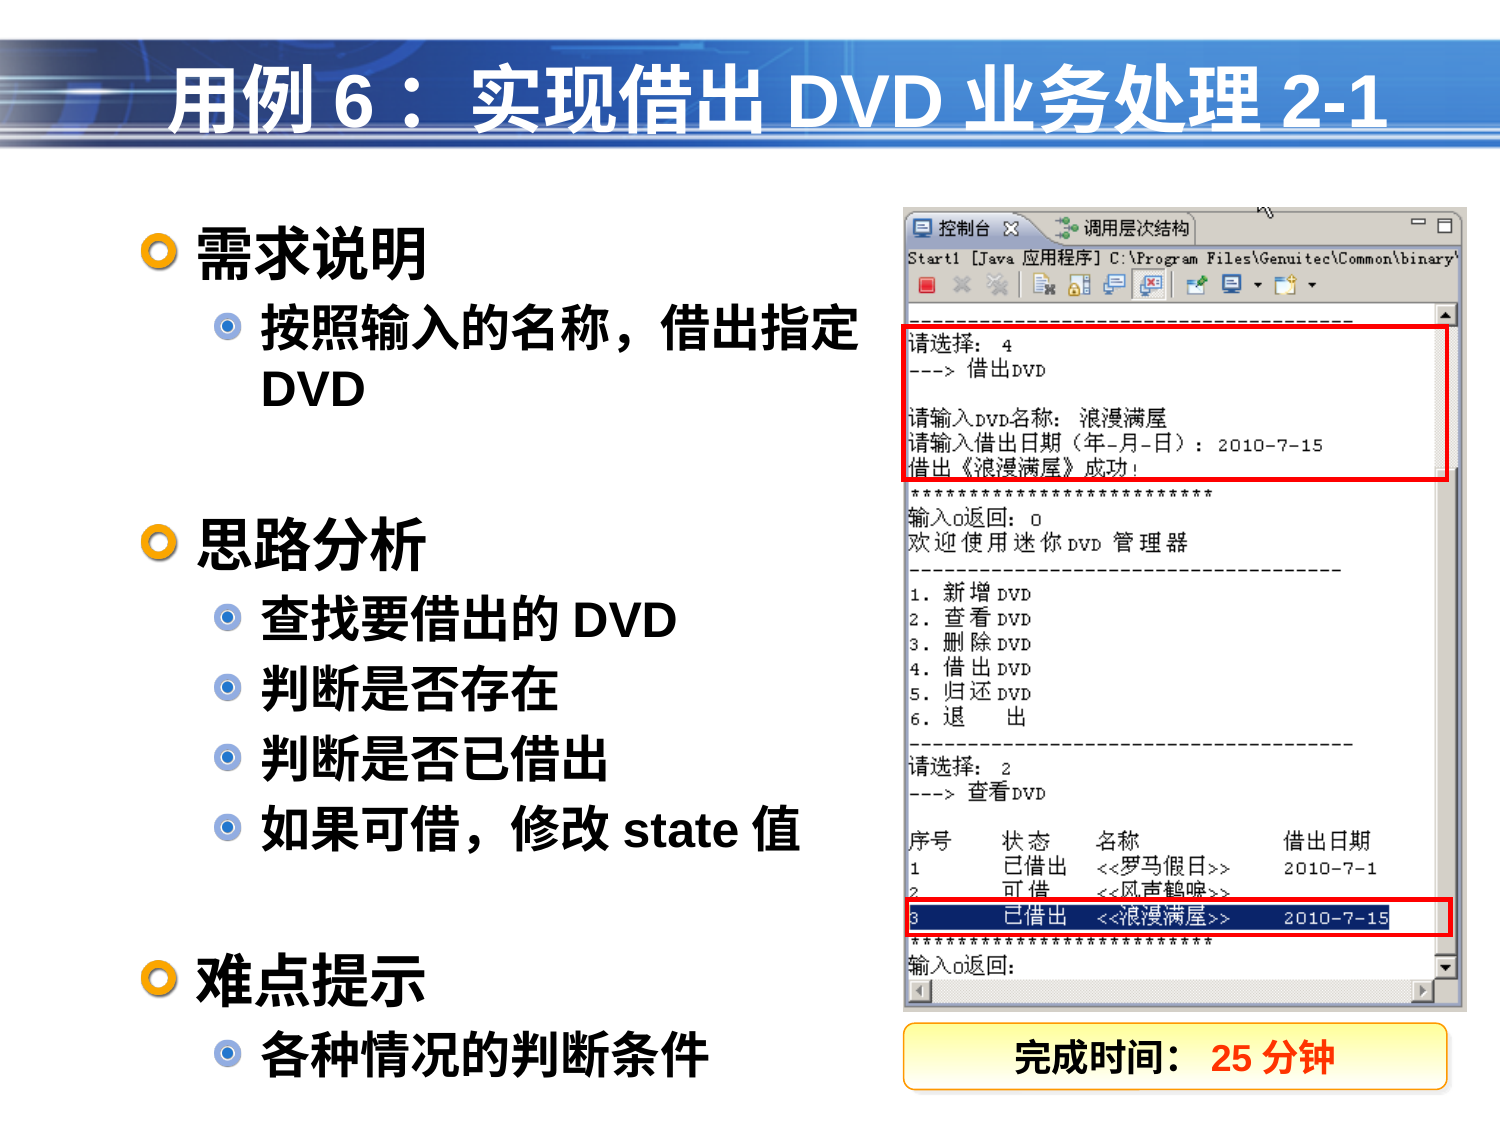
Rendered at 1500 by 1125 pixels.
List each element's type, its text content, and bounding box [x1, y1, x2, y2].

title 用例6：实现借出DVD业务处理2-1 [75, 45, 1425, 233]
picture [0, 0, 1500, 1125]
text_box 完成时间：25分钟 [903, 1023, 1447, 1090]
list 需求说明 按照输入的名称，借出指定DVD 思路分析 查找要借出的DVD 判断是否存在 判断是否已借出 如果可借，修改state值 难点提示 各种情况的判断条件 [123, 209, 892, 1095]
